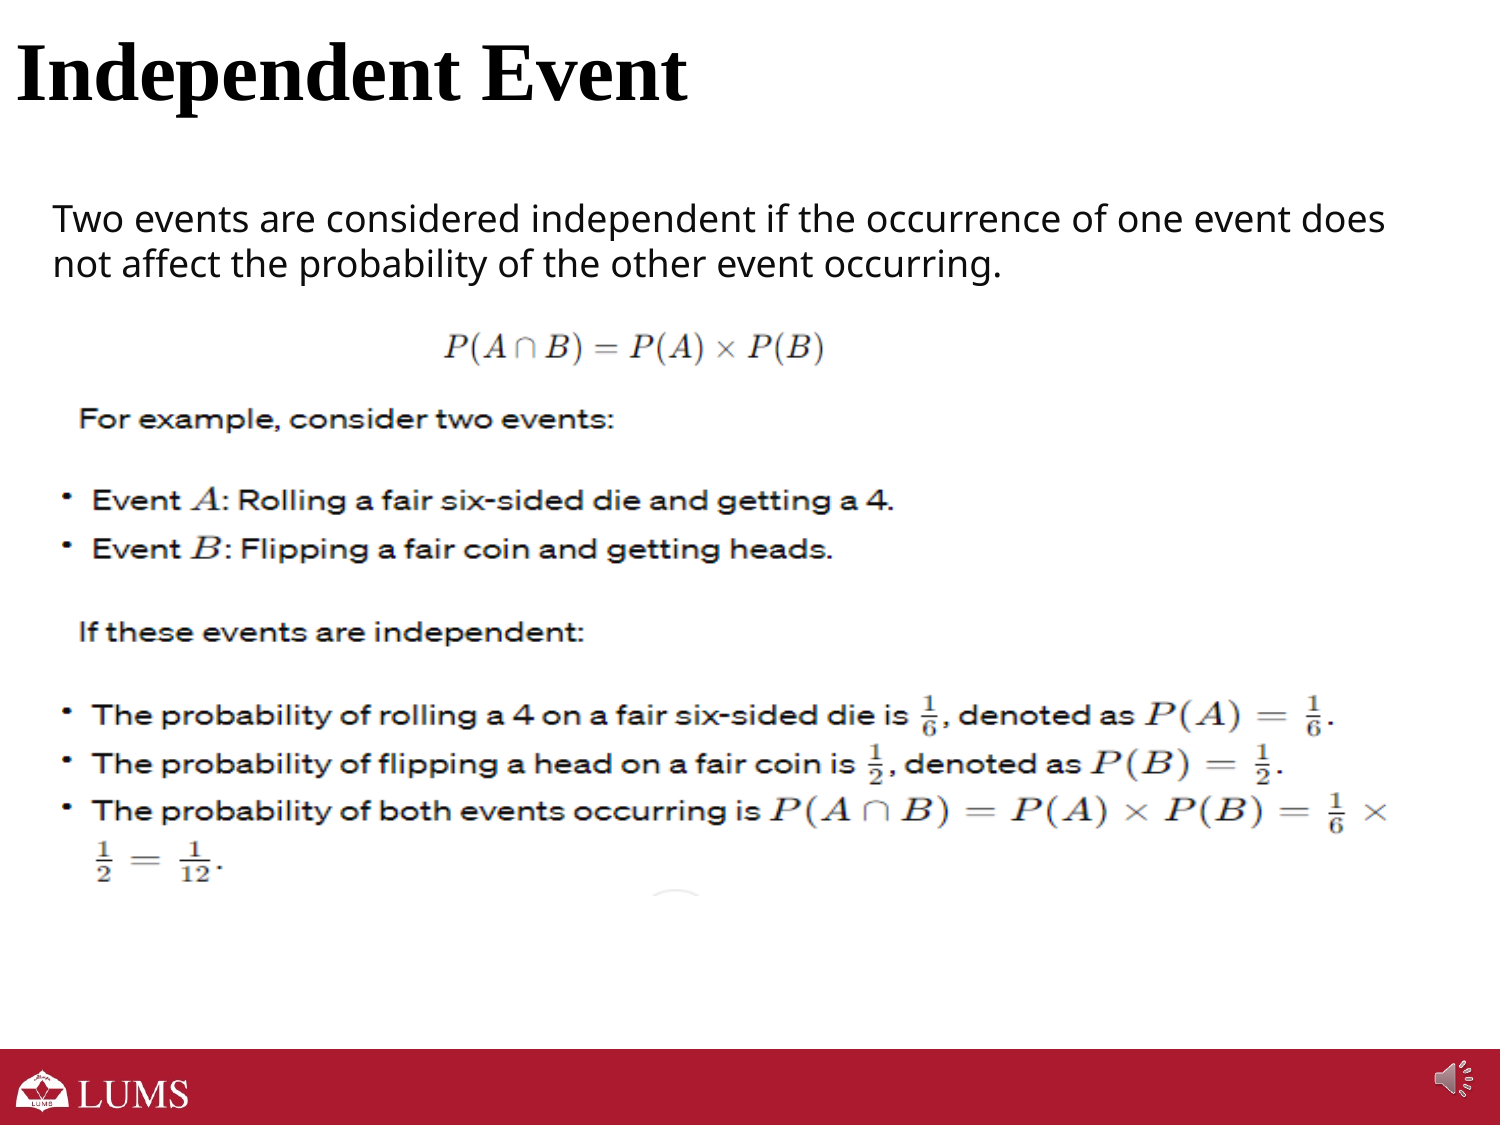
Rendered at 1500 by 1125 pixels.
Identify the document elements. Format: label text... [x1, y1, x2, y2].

picture [0, 1049, 1500, 1125]
picture [437, 310, 857, 385]
picture [62, 388, 1436, 896]
title Independent Event [12, 15, 1435, 205]
text_box Two events are considered independent if the occurrence of one event does not affect the probability of the other event occurring. [37, 187, 1435, 383]
